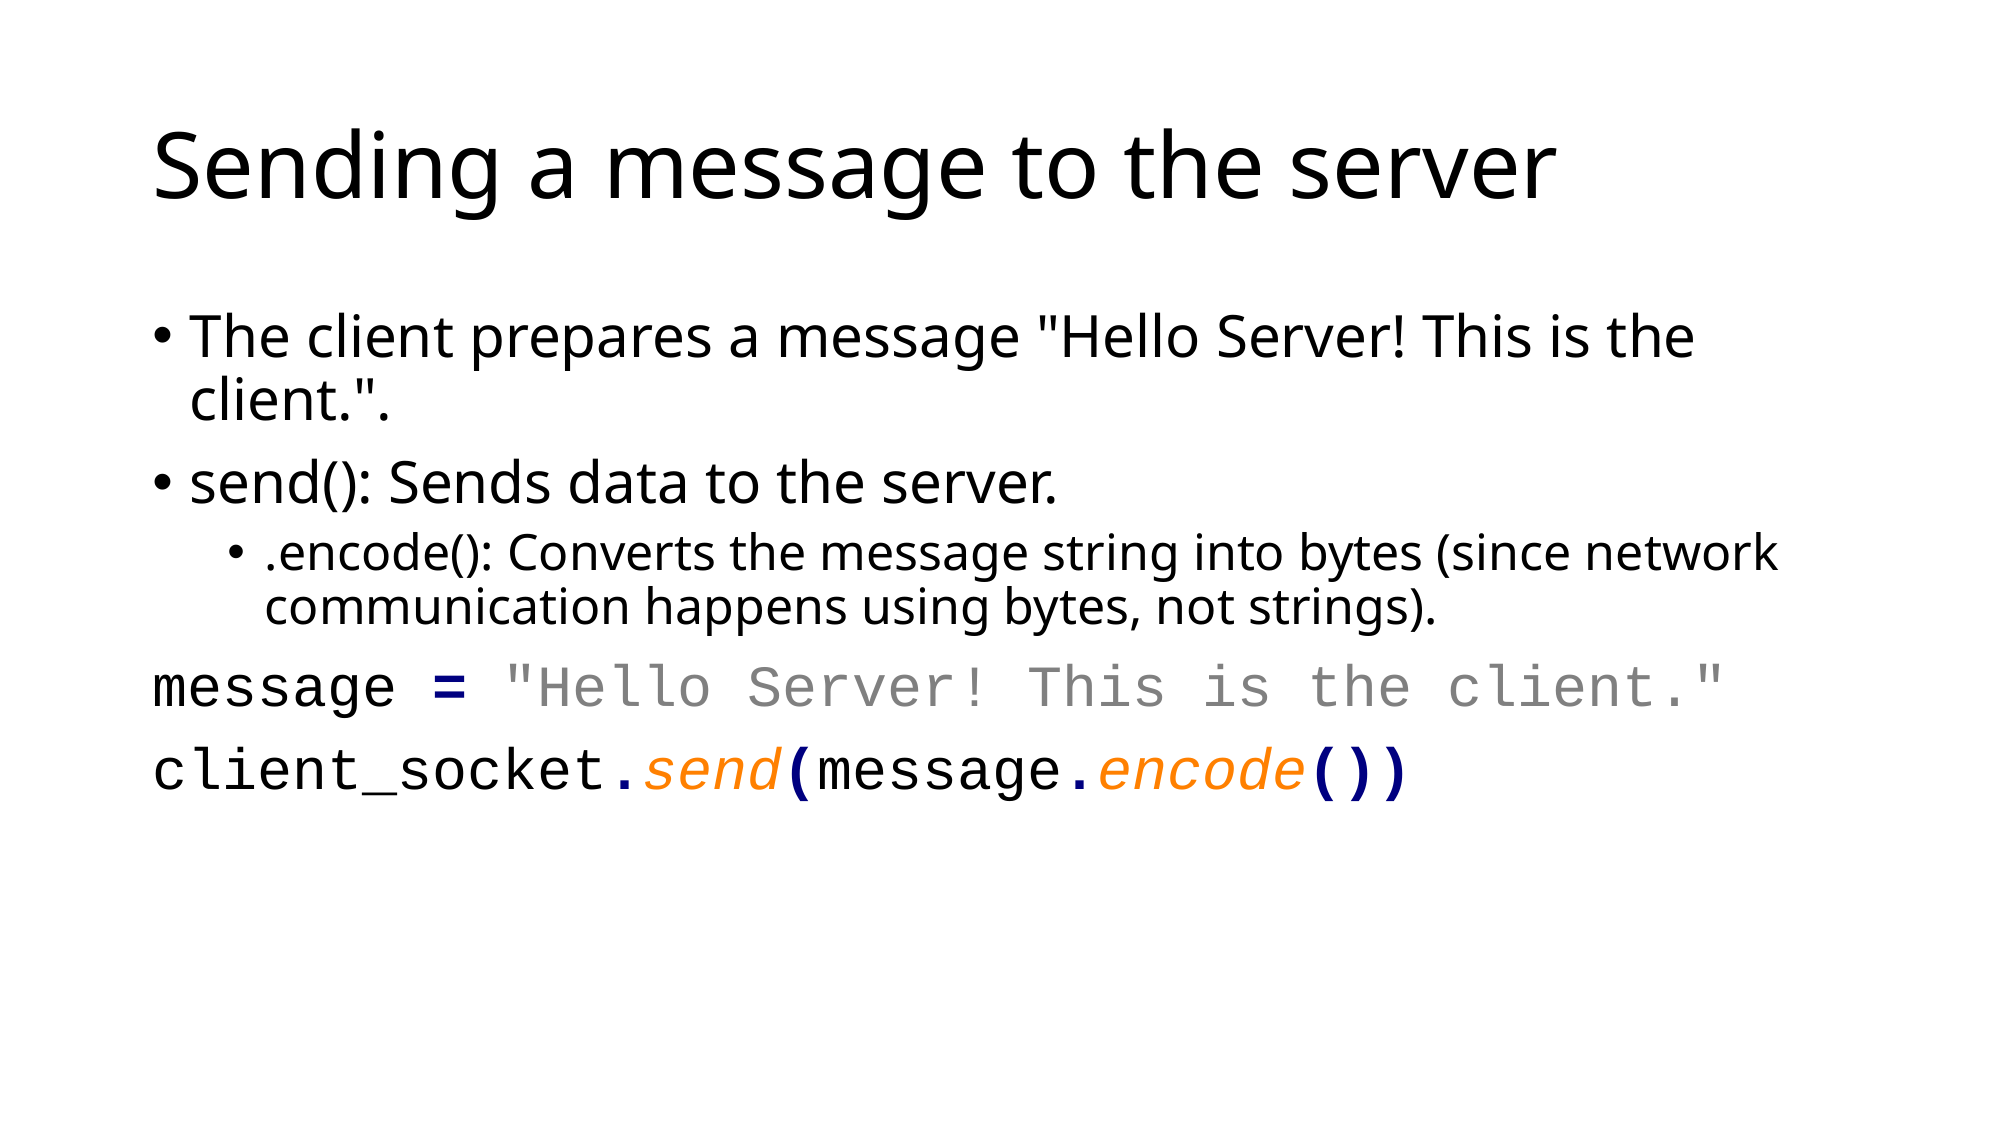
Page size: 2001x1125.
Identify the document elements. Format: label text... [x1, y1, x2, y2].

title Sending a message to the server [137, 59, 1863, 278]
list The client prepares a message "Hello Server! This is the client.". send(): Sends data to the server. .encode(): Converts the message string into bytes (since network communication happens using bytes, not strings). message = "Hello Server! This is the client." client_socket.send(message.encode()) [137, 299, 1863, 1014]
